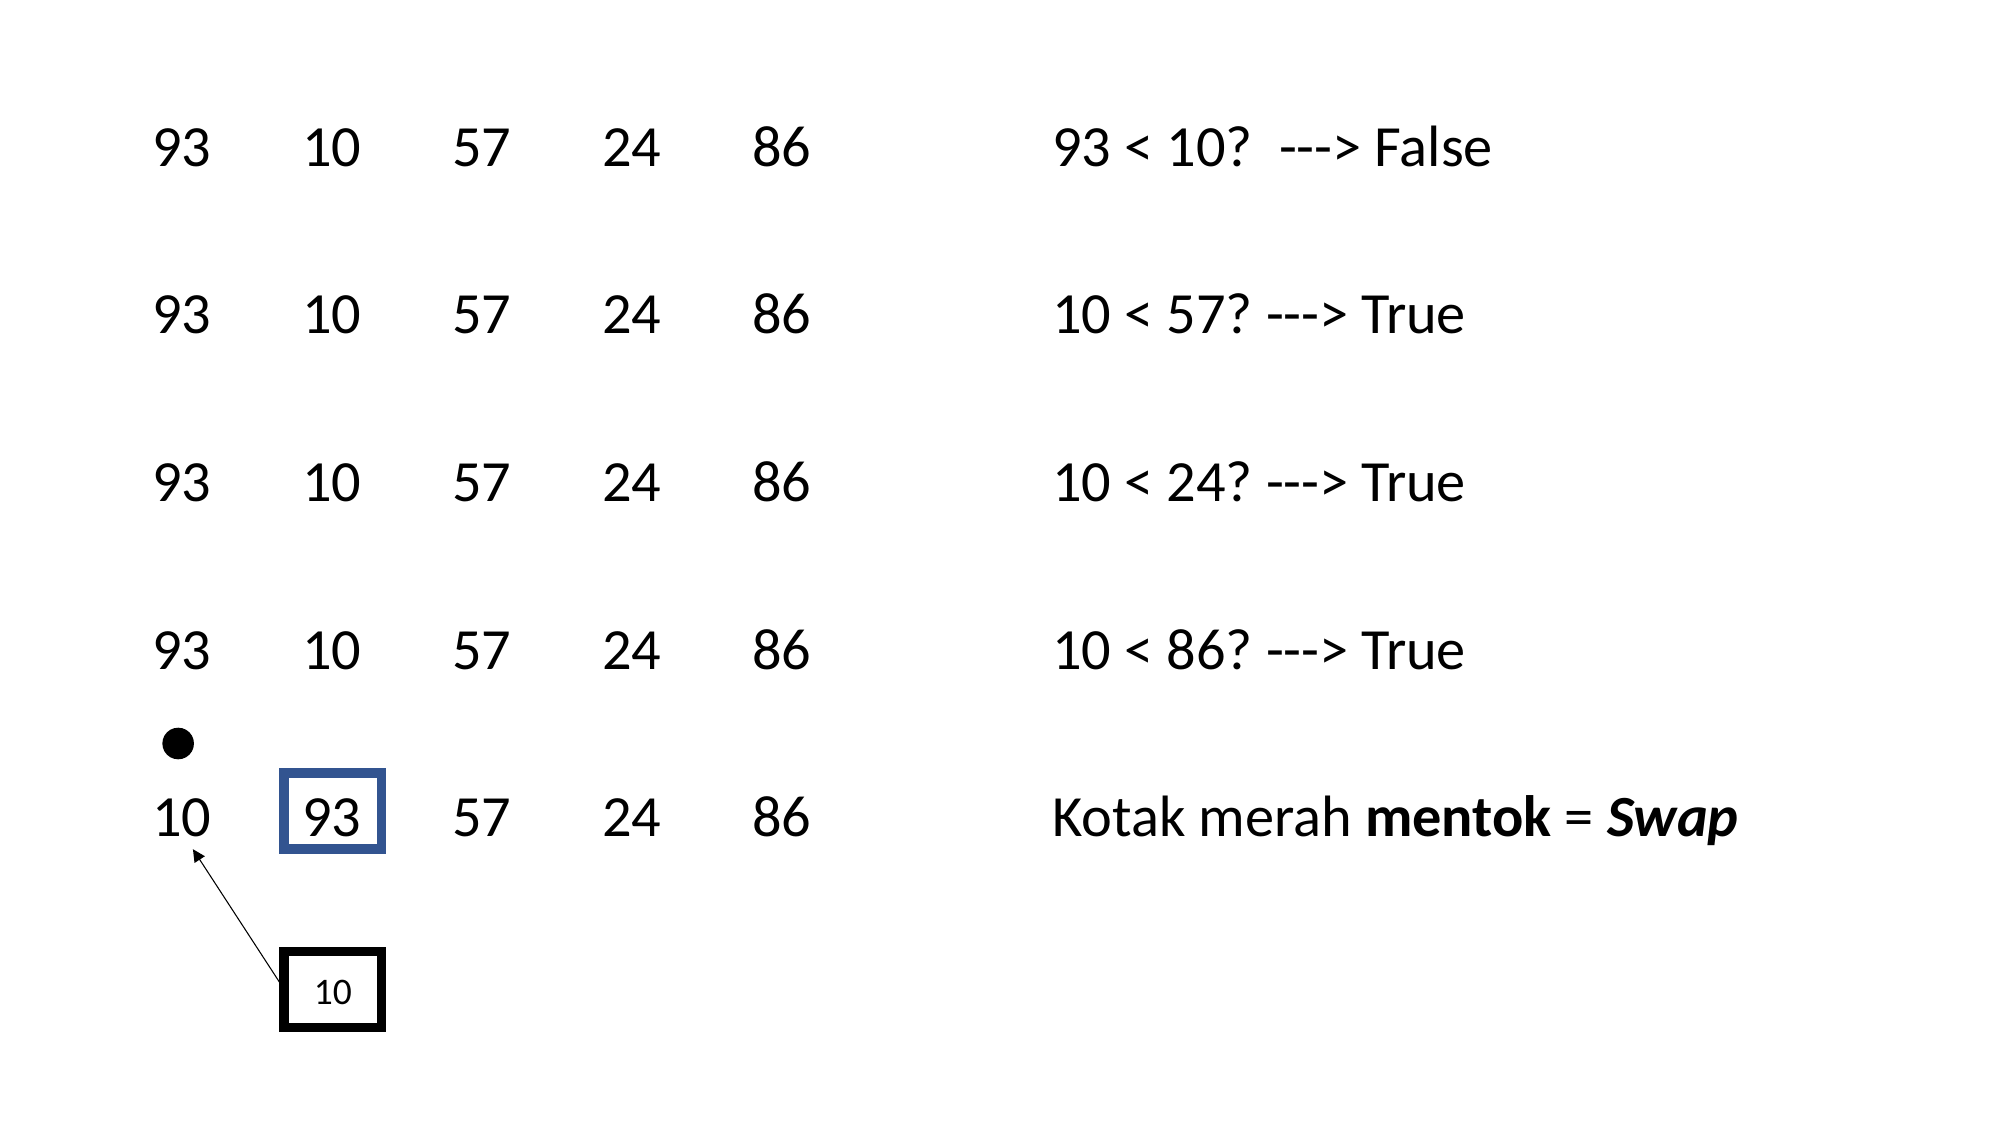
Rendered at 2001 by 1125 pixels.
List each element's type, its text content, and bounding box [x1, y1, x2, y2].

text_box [192, 849, 285, 990]
list 93 10 57 24 86 93 < 10? ---> False 93 10 57 24 86 10 < 57? ---> True 93 10 57 24 86 10 < 24? ---> True 93 10 57 24 86 10 < 86? ---> True 10 93 57 24 86 Kotak merah mentok = Swap [137, 108, 1863, 1014]
text_box [283, 772, 383, 850]
text_box [162, 727, 194, 760]
text_box 10 [283, 950, 383, 1028]
